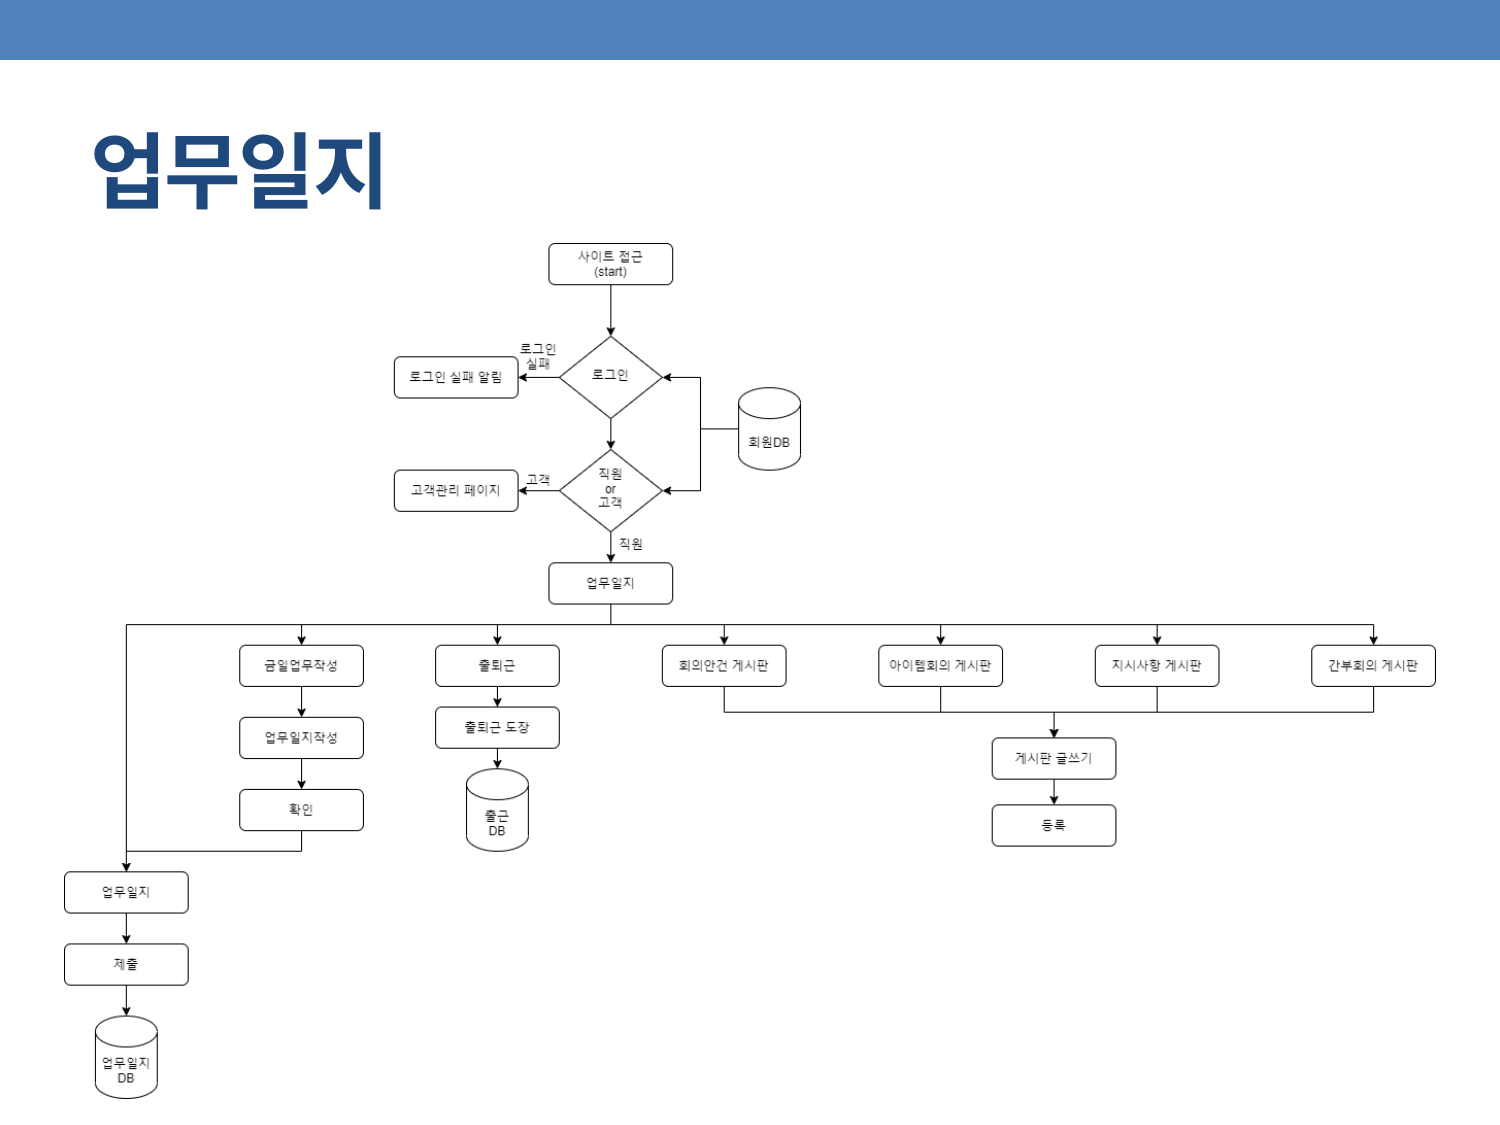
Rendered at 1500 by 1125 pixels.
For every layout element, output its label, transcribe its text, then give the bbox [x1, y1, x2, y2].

picture [64, 243, 1436, 1100]
title 업무일지 [75, 87, 1425, 240]
